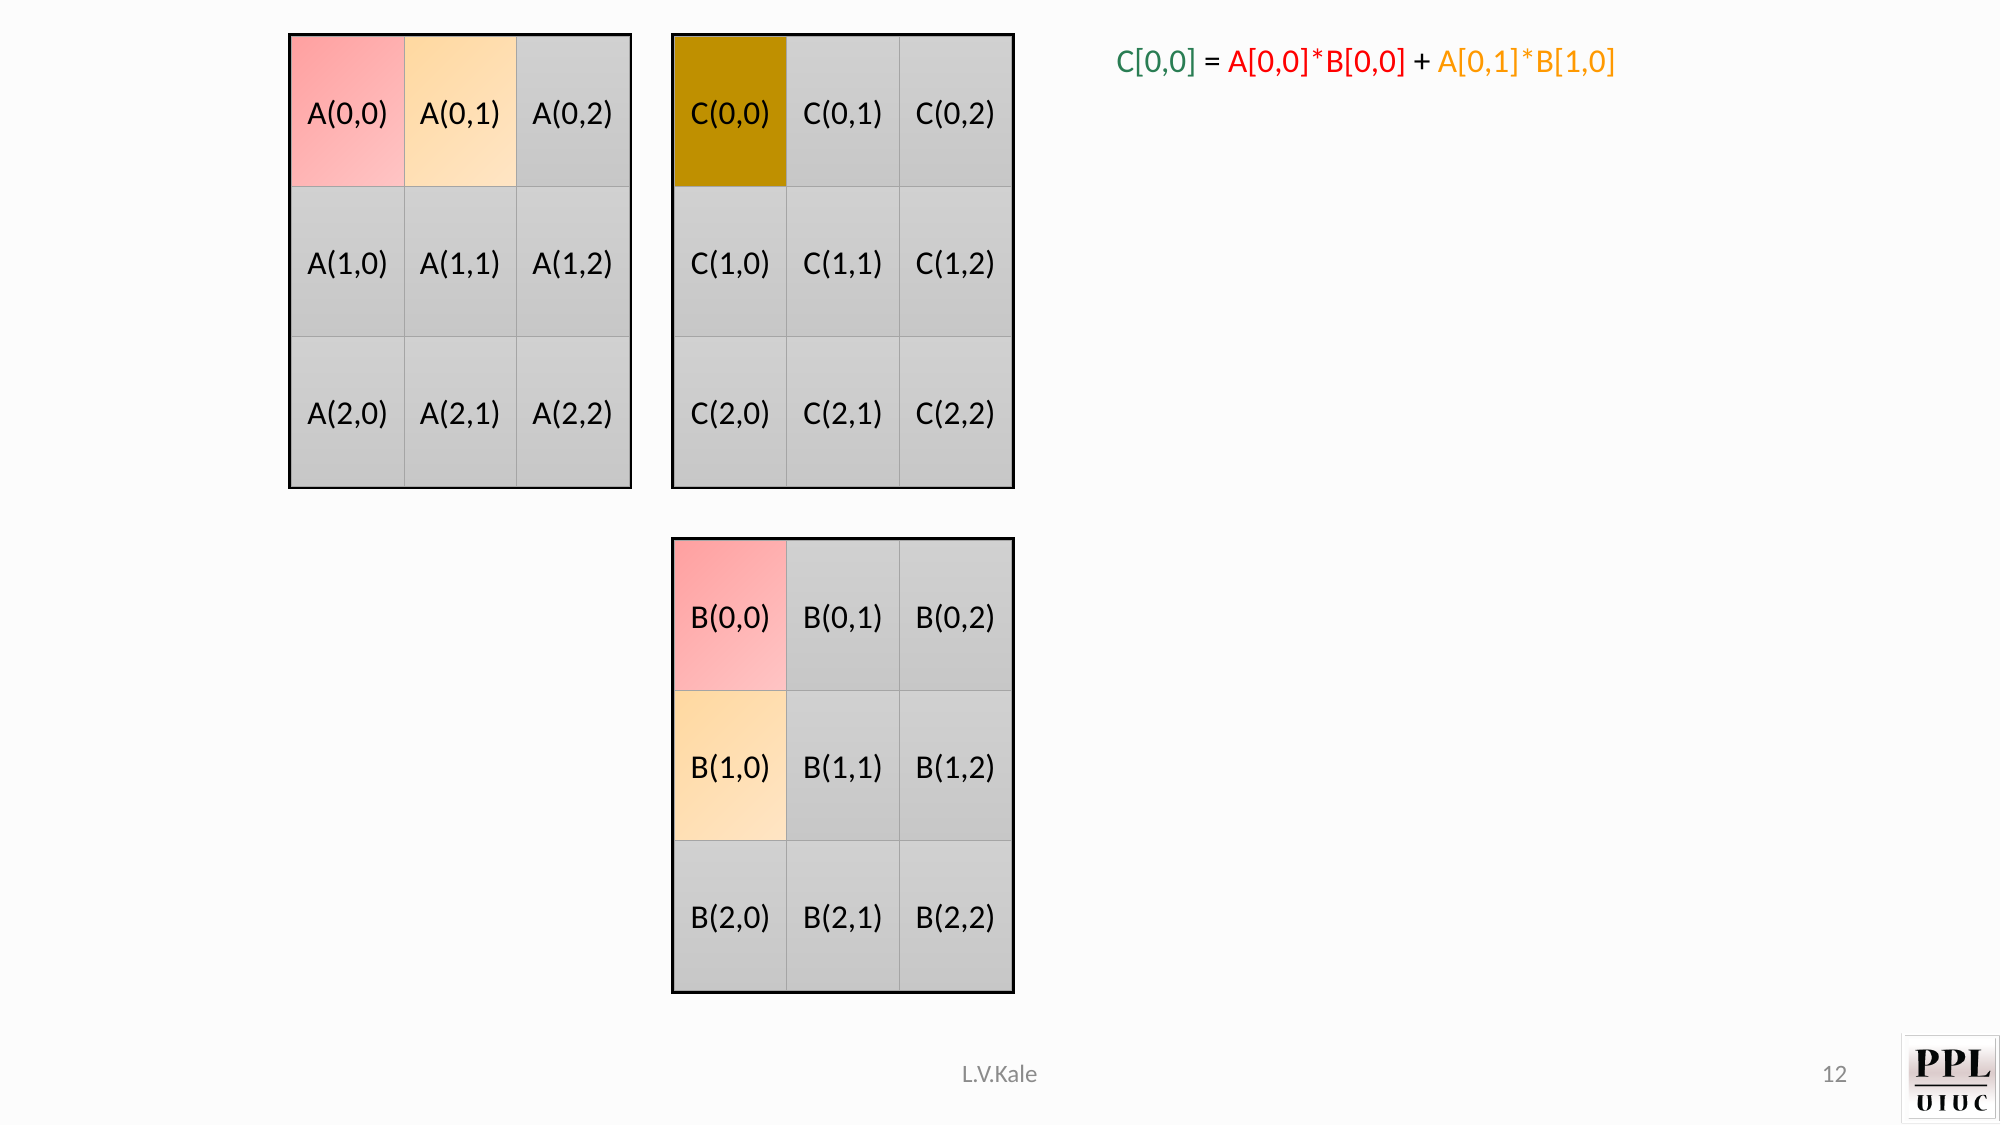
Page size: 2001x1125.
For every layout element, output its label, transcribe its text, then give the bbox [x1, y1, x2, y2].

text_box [674, 540, 1012, 991]
text_box C[0,0] = A[0,0]*B[0,0] + A[0,1]*B[1,0] [1101, 31, 1711, 87]
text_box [291, 36, 630, 487]
slide_number 12 [1412, 1042, 1863, 1103]
picture [1899, 1032, 2001, 1125]
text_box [674, 36, 1012, 487]
footer L.V.Kale [662, 1042, 1338, 1103]
